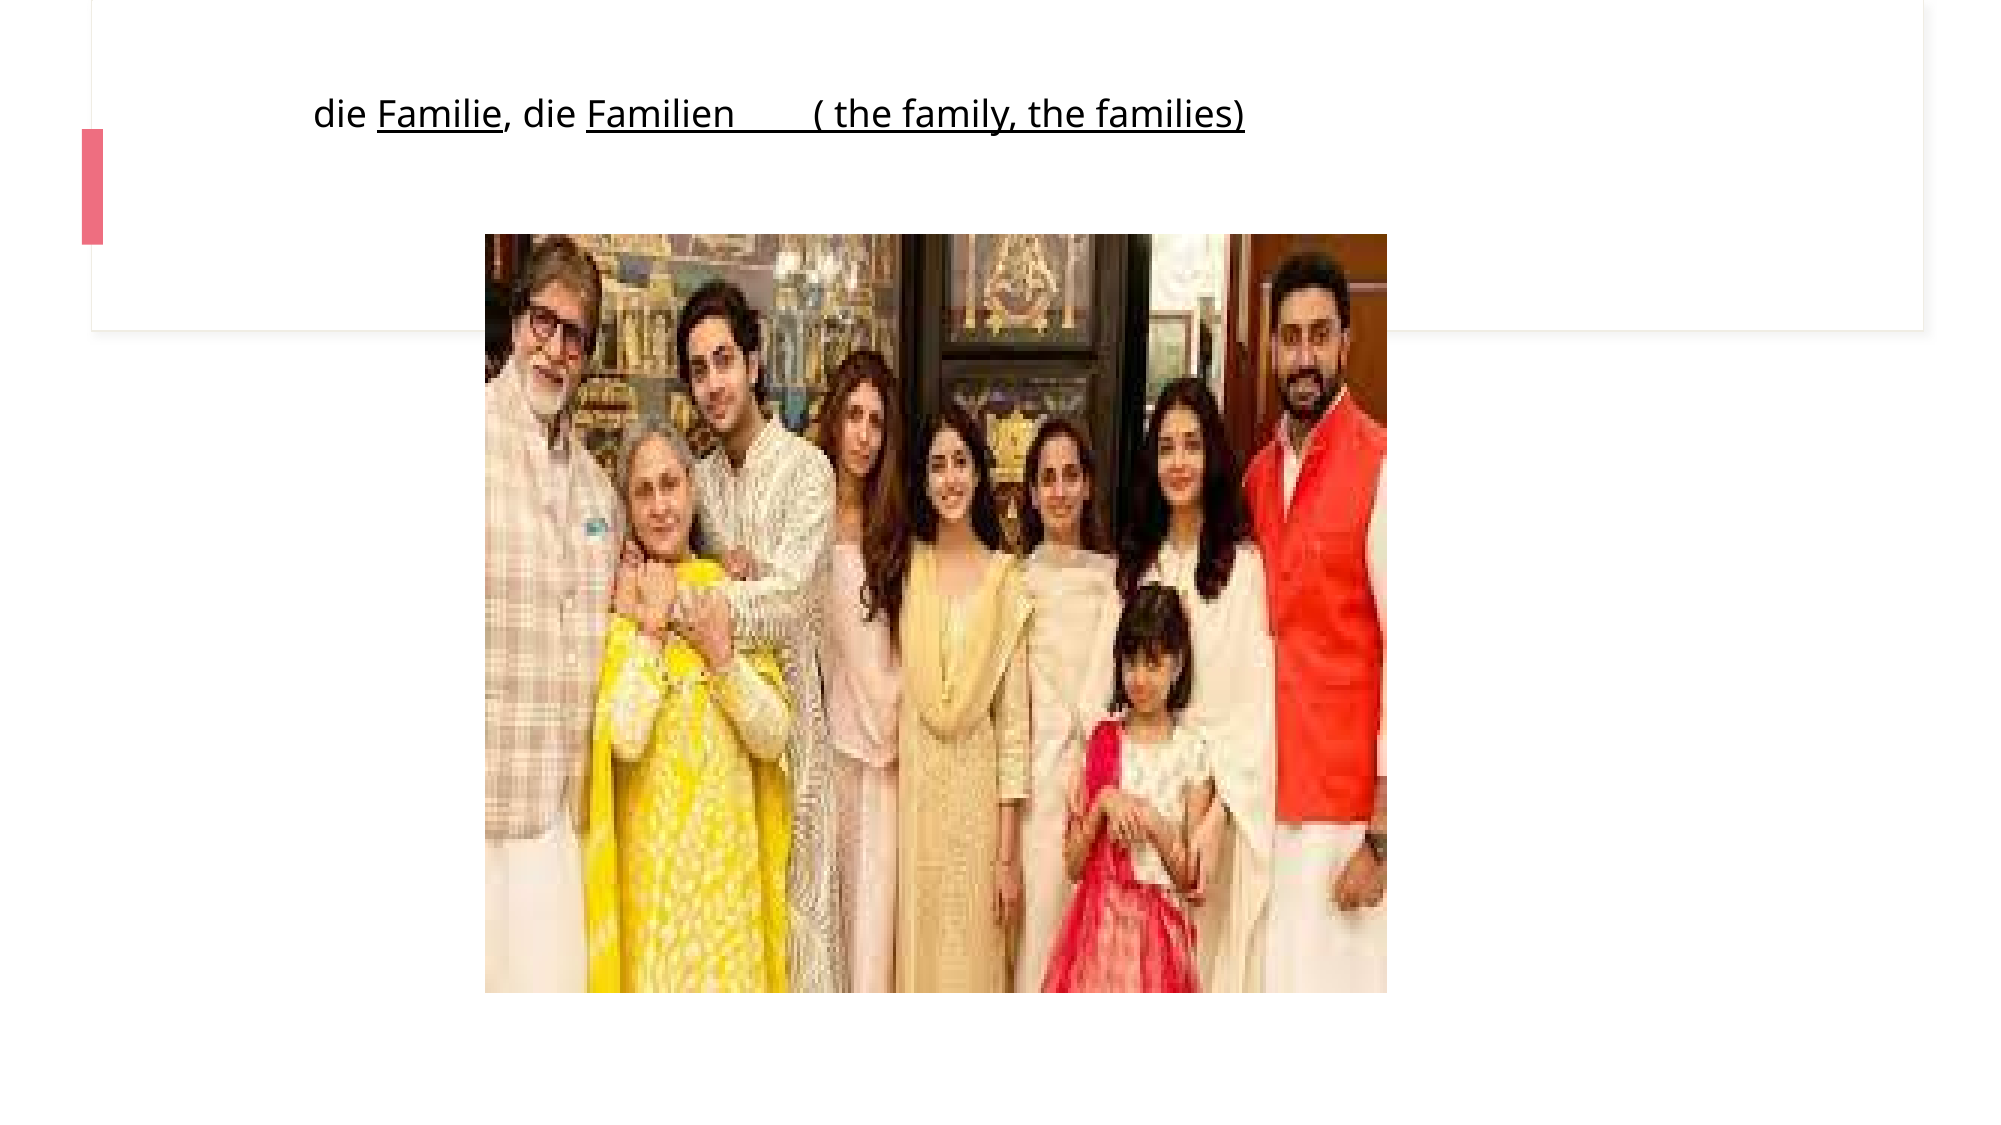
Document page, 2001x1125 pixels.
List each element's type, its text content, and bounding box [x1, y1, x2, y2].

text_box die Familie, die Familien ( the family, the families) [298, 82, 1317, 142]
picture [484, 234, 1387, 993]
